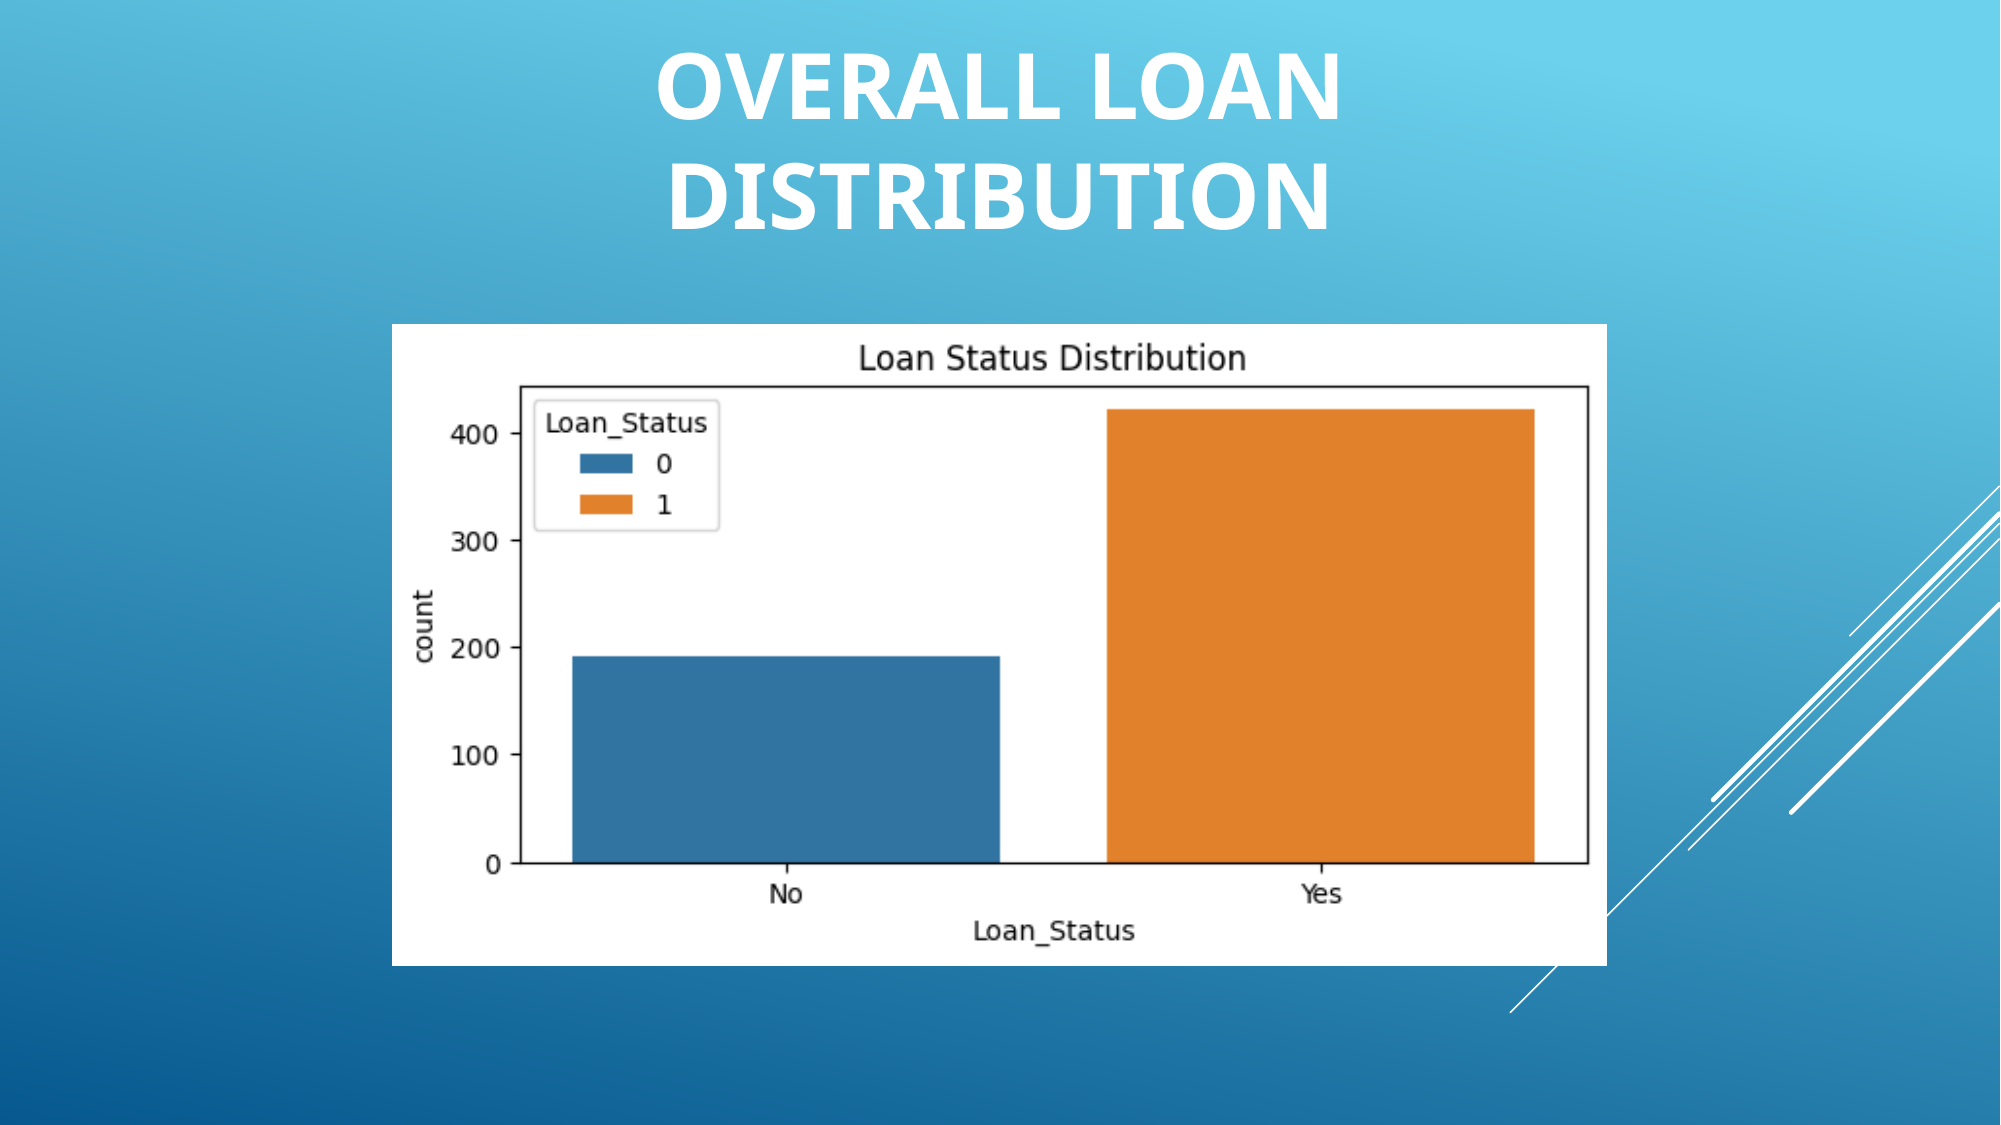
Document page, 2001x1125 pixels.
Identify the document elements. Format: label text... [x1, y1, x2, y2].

picture [392, 324, 1608, 967]
title Overall loan distribution [300, 13, 1700, 262]
